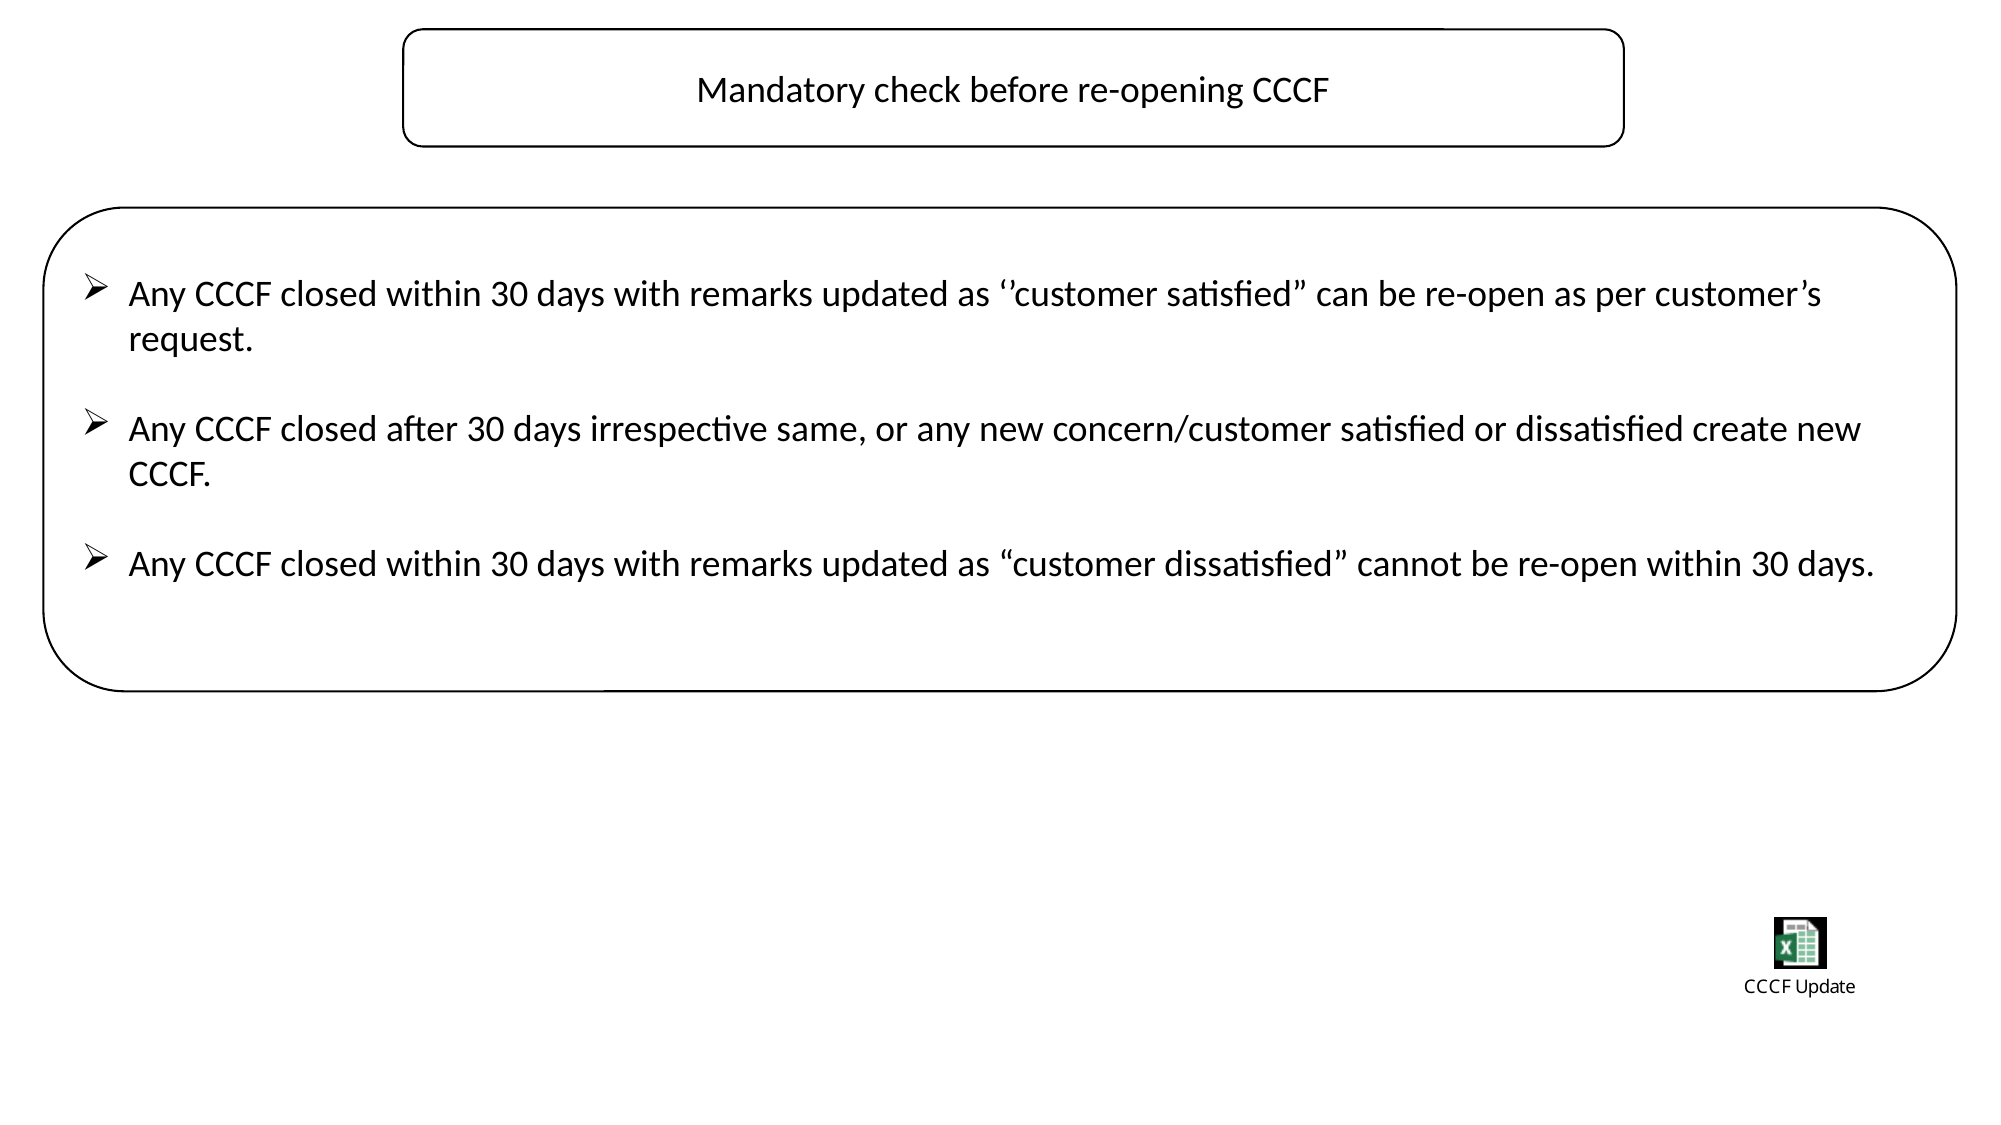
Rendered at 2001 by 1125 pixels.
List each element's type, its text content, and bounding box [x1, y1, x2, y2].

text_box Any CCCF closed within 30 days with remarks updated as ‘’customer satisfied” can be re-open as per customer’s request. Any CCCF closed after 30 days irrespective same, or any new concern/customer satisfied or dissatisfied create new CCCF. Any CCCF closed within 30 days with remarks updated as “customer dissatisfied” cannot be re-open within 30 days. [42, 206, 1958, 693]
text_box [1724, 917, 1875, 1044]
text_box Mandatory check before re-opening CCCF [402, 28, 1625, 148]
